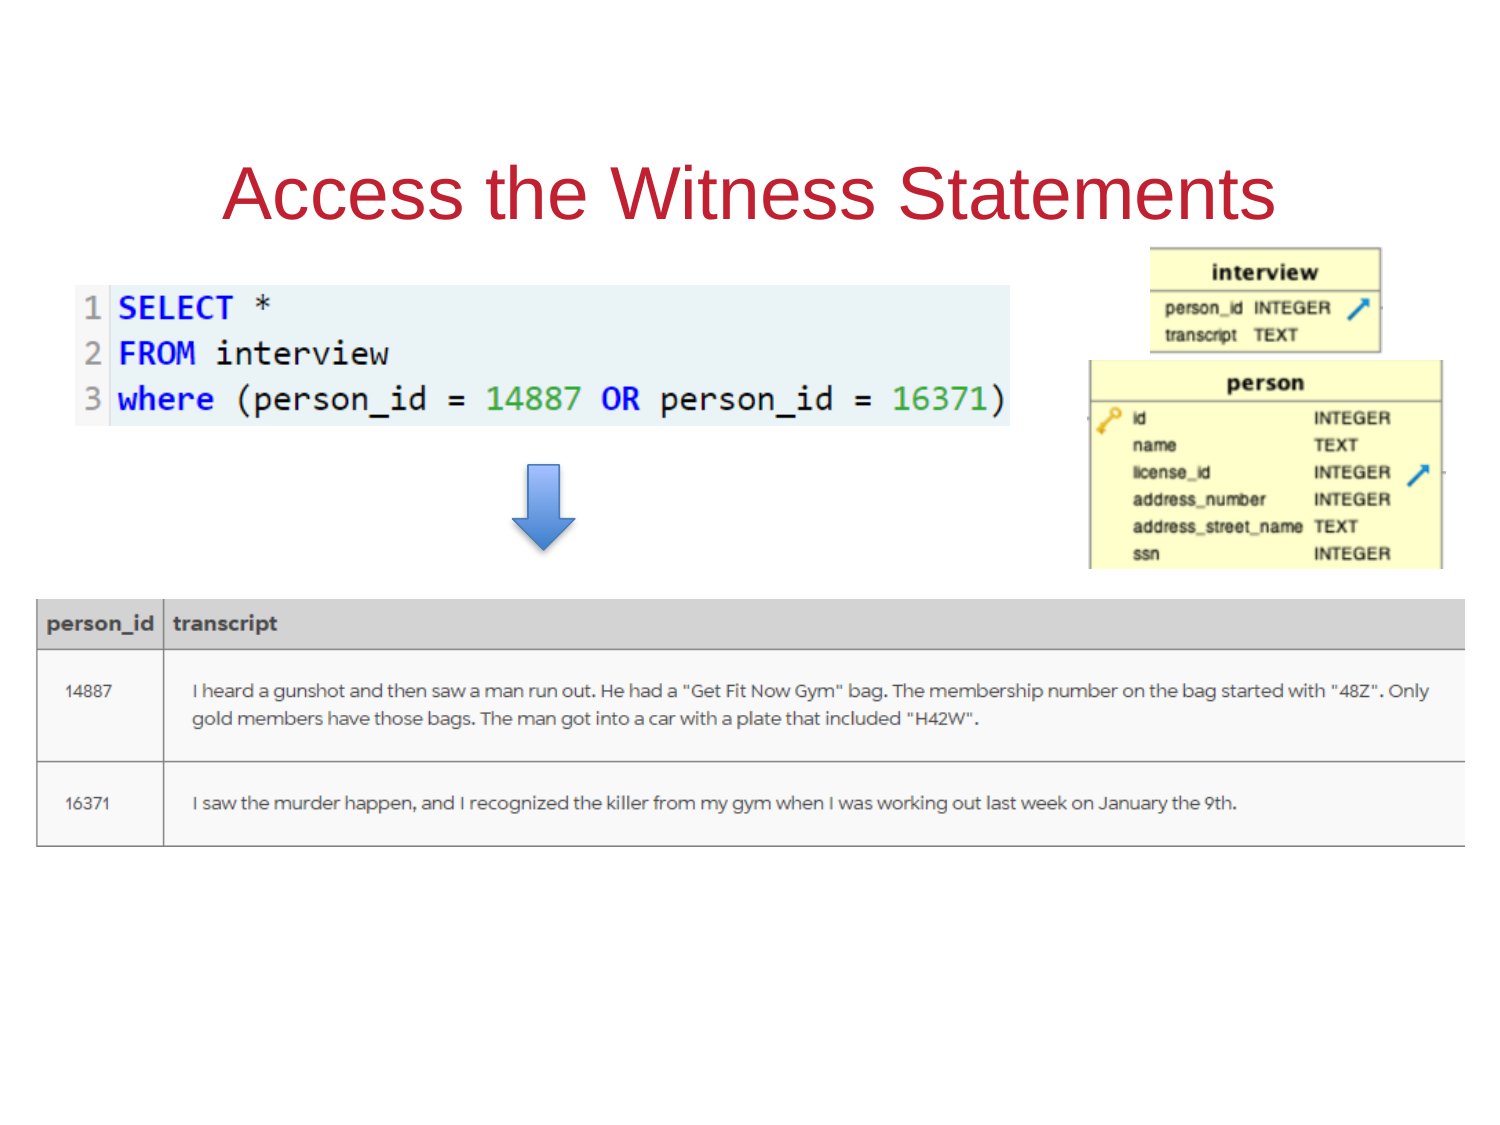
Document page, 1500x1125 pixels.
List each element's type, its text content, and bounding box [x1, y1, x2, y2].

picture [35, 599, 1465, 847]
picture [1087, 246, 1446, 569]
title Access the Witness Statements [75, 137, 1425, 263]
picture [74, 284, 1010, 426]
text_box [511, 464, 576, 551]
